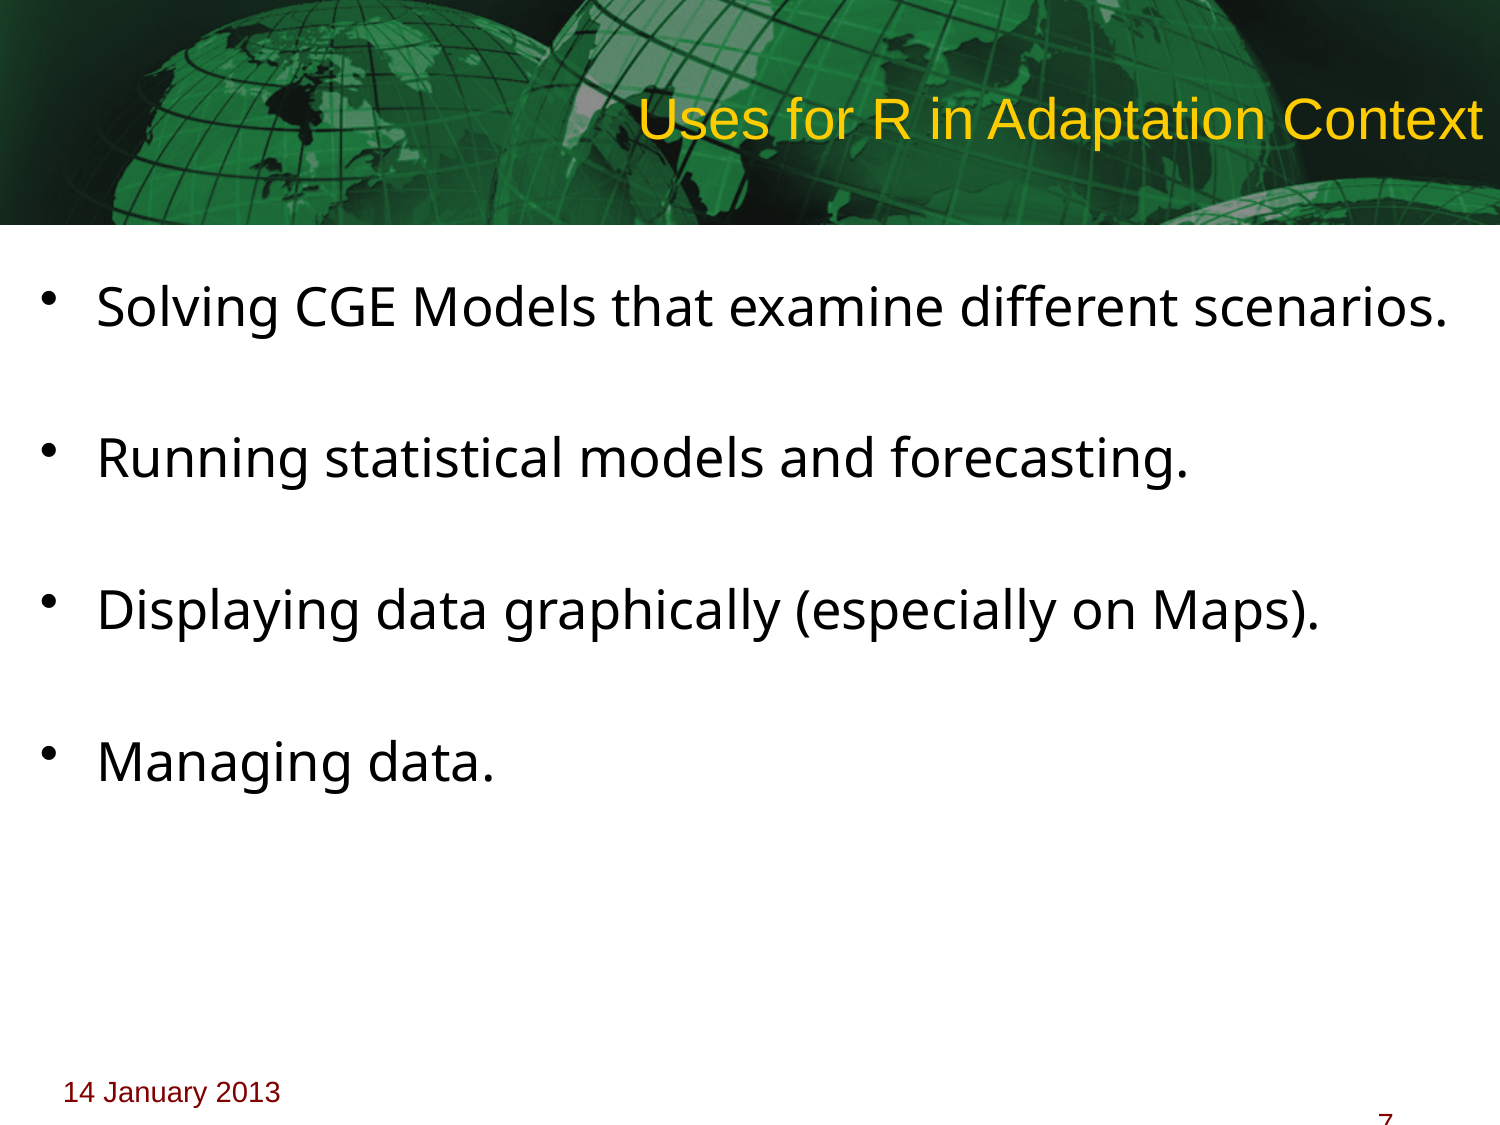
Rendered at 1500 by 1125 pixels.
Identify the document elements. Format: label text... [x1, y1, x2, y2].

title Uses for R in Adaptation Context [382, 22, 1500, 211]
list Solving CGE Models that examine different scenarios. Running statistical models and forecasting. Displaying data graphically (especially on Maps). Managing data. [24, 264, 1476, 1065]
picture [0, 0, 1500, 225]
